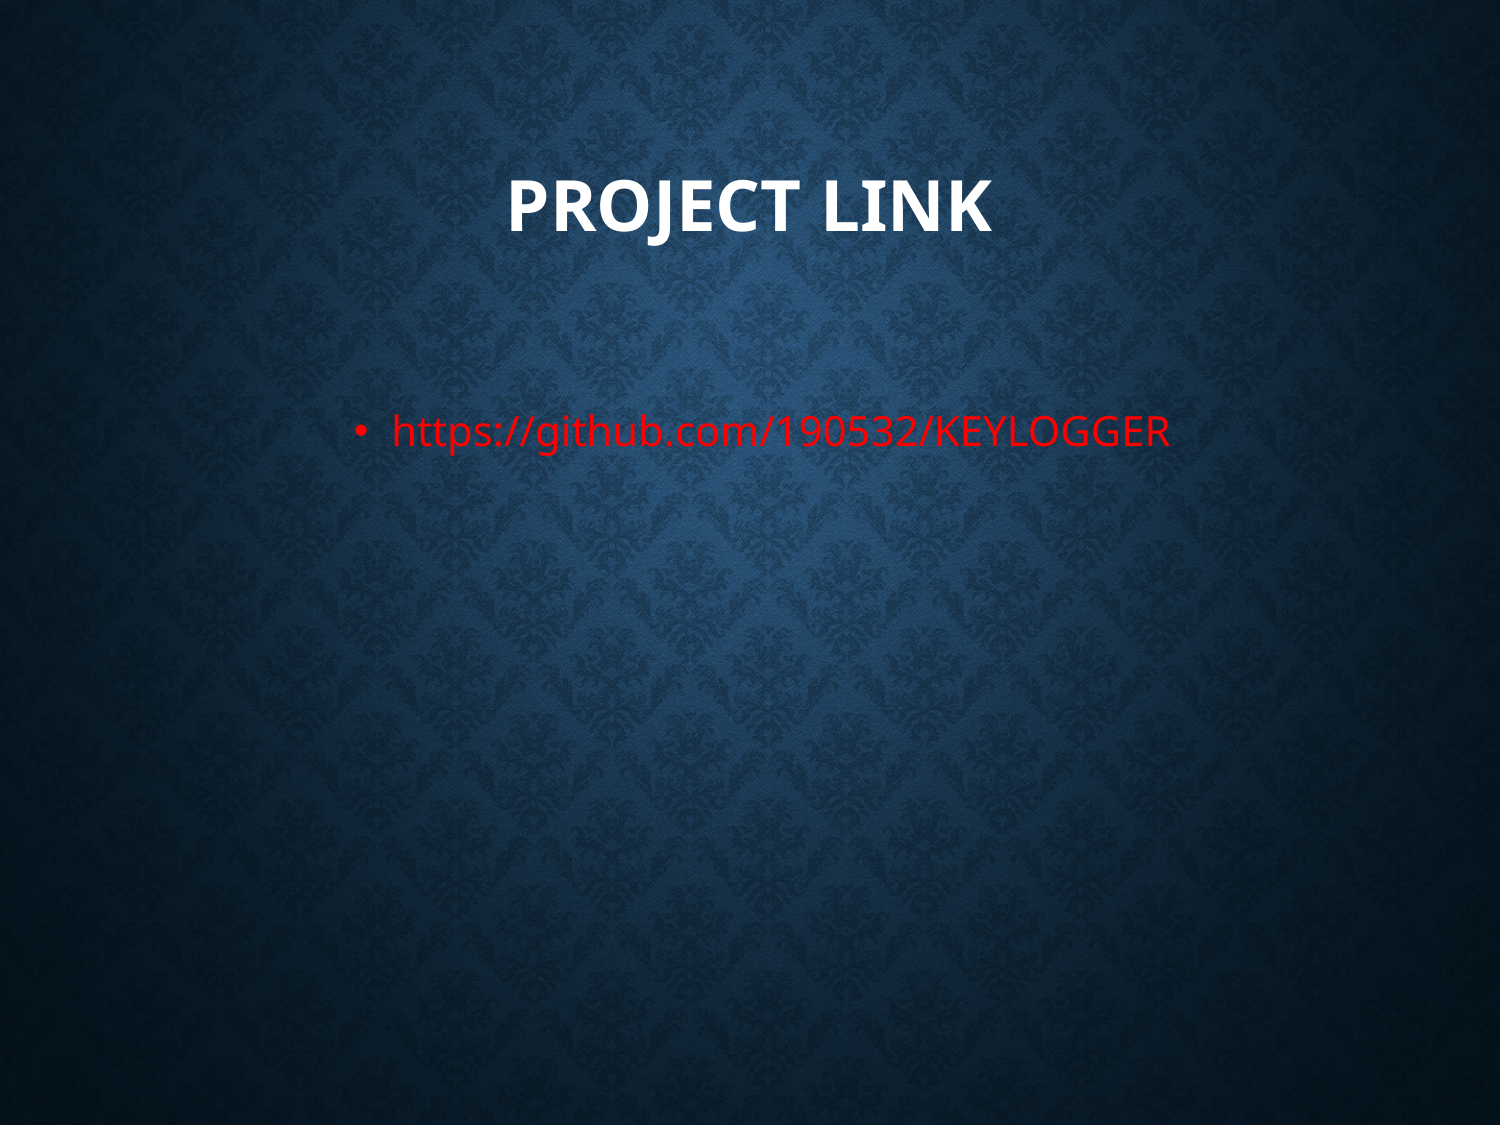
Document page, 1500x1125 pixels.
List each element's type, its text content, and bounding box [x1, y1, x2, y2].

title Project link [112, 99, 1387, 318]
list https://github.com/190532/KEYLOGGER [150, 387, 1375, 725]
